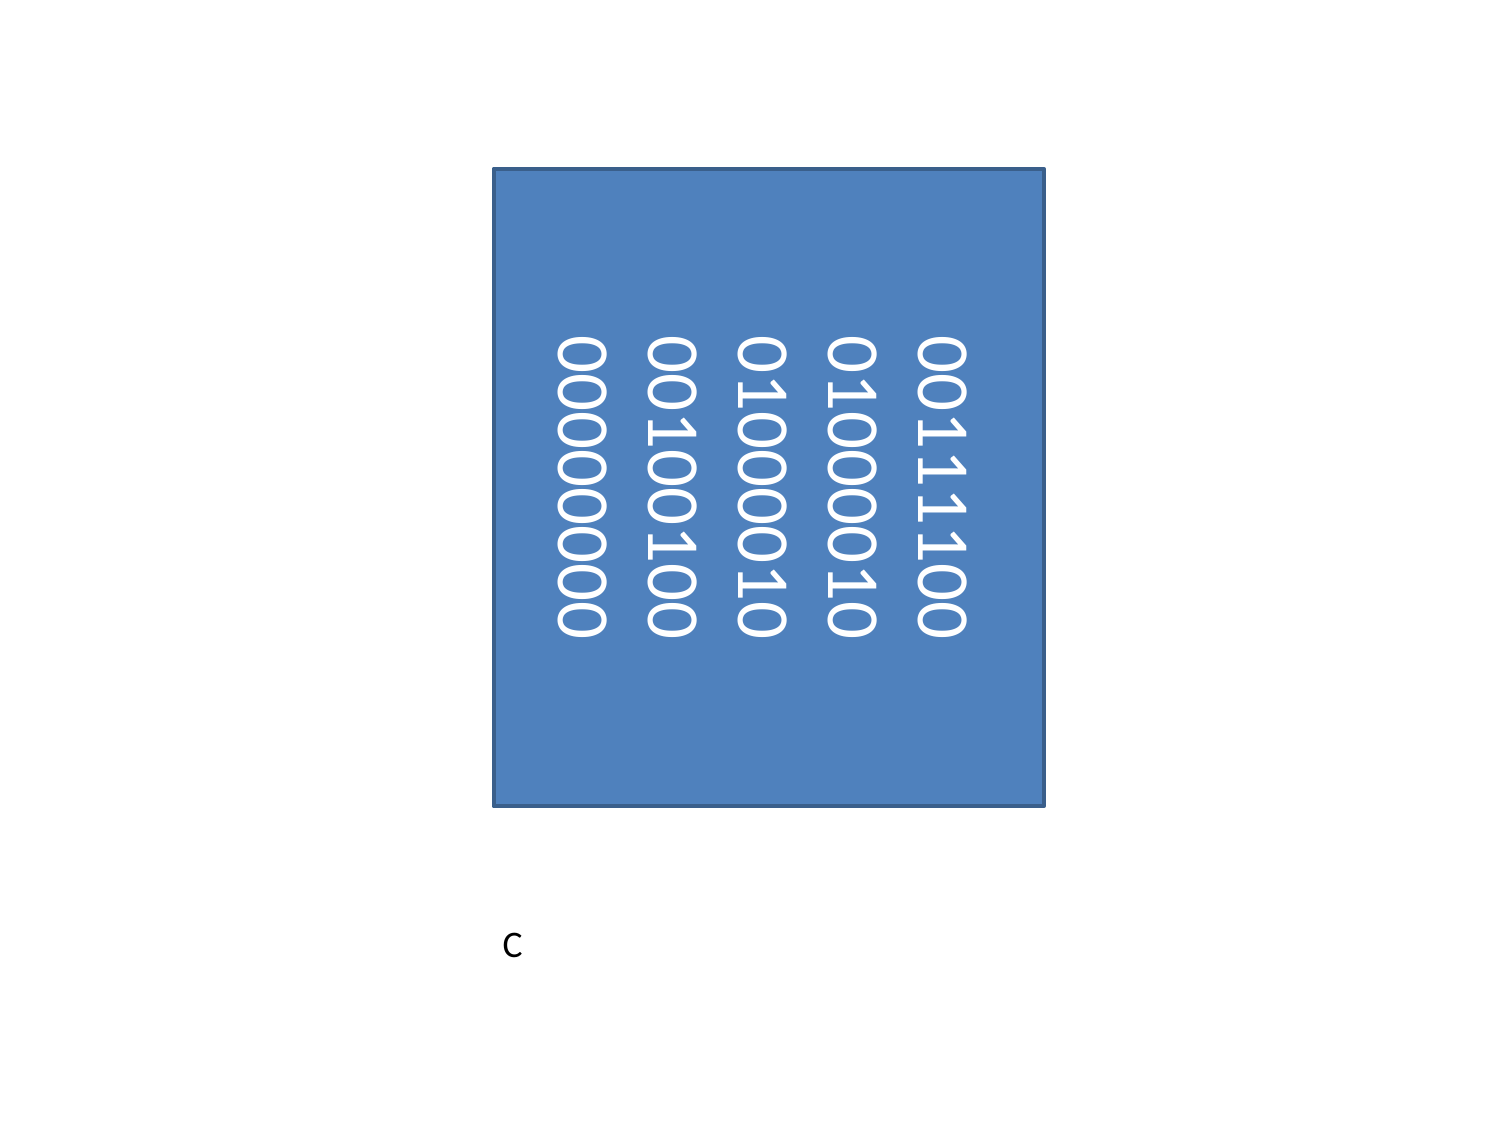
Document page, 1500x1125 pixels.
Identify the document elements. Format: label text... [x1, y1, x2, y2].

text_box C [487, 912, 538, 973]
text_box 00111100 01000010 01000010 00100100 00000000 [492, 167, 1046, 808]
